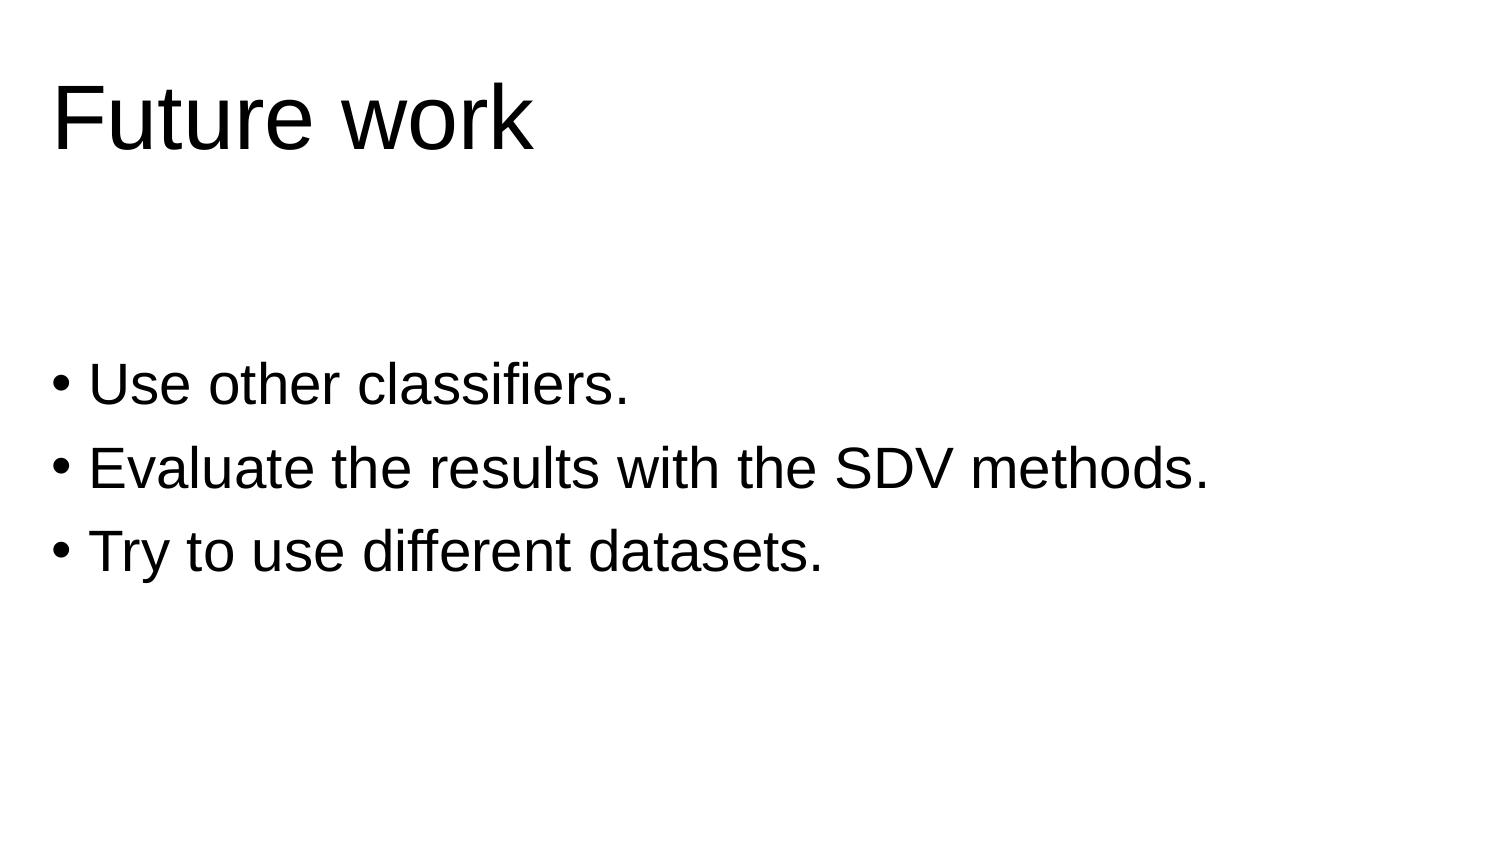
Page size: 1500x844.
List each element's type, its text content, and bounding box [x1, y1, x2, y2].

subtitle Use other classifiers. Evaluate the results with the SDV methods. Try to use different datasets. [51, 189, 1449, 750]
title Future work [51, 68, 1449, 172]
